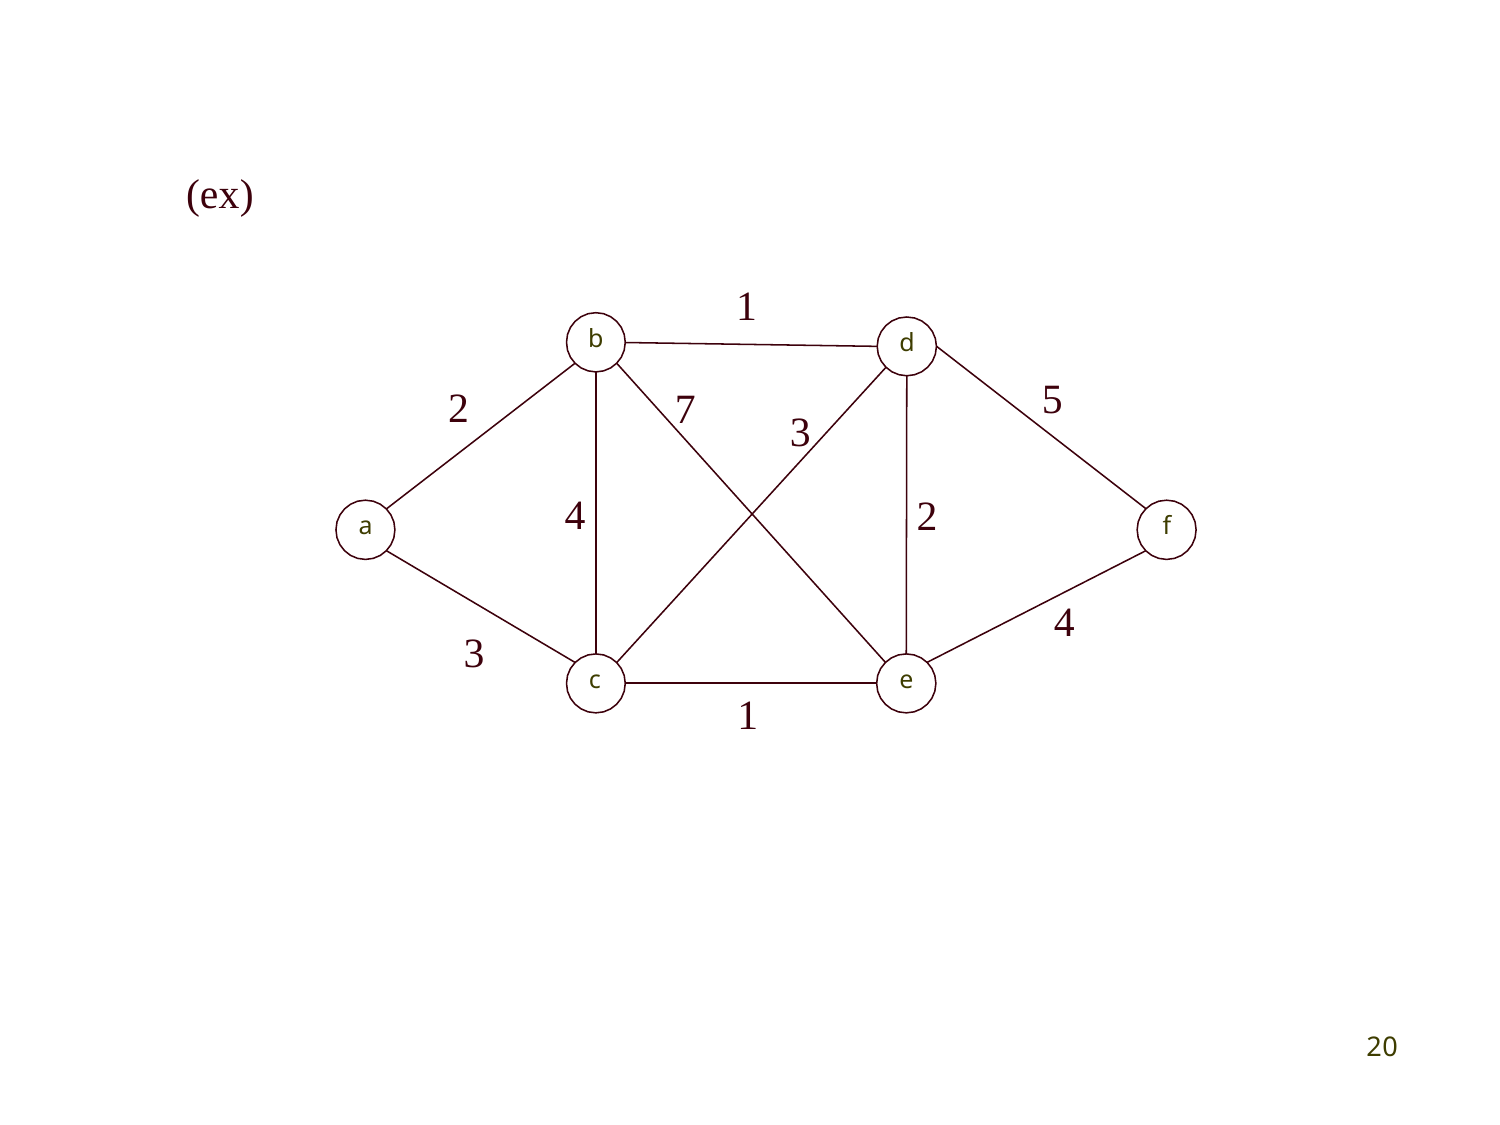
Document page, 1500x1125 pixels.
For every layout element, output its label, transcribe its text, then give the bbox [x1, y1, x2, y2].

text_box 1 [735, 685, 761, 738]
text_box f [1160, 507, 1174, 540]
text_box d [897, 324, 917, 357]
text_box b [586, 320, 606, 353]
text_box [876, 653, 936, 713]
text_box 7 [672, 379, 698, 432]
text_box 5 [1039, 369, 1065, 423]
title (ex) [184, 164, 256, 355]
text_box [566, 653, 626, 713]
text_box 4 [1051, 592, 1077, 645]
slide_number 20 [1360, 1035, 1404, 1125]
text_box [335, 500, 395, 560]
text_box 3 [461, 623, 487, 676]
text_box [566, 312, 626, 372]
text_box a [356, 507, 375, 540]
text_box e [897, 661, 916, 694]
text_box [877, 317, 937, 376]
text_box 1 [734, 276, 760, 329]
text_box 3 [787, 402, 813, 455]
text_box 2 [446, 378, 472, 431]
text_box c [586, 661, 606, 694]
text_box [1137, 500, 1197, 560]
text_box 4 [562, 485, 588, 538]
text_box 2 [914, 486, 940, 539]
